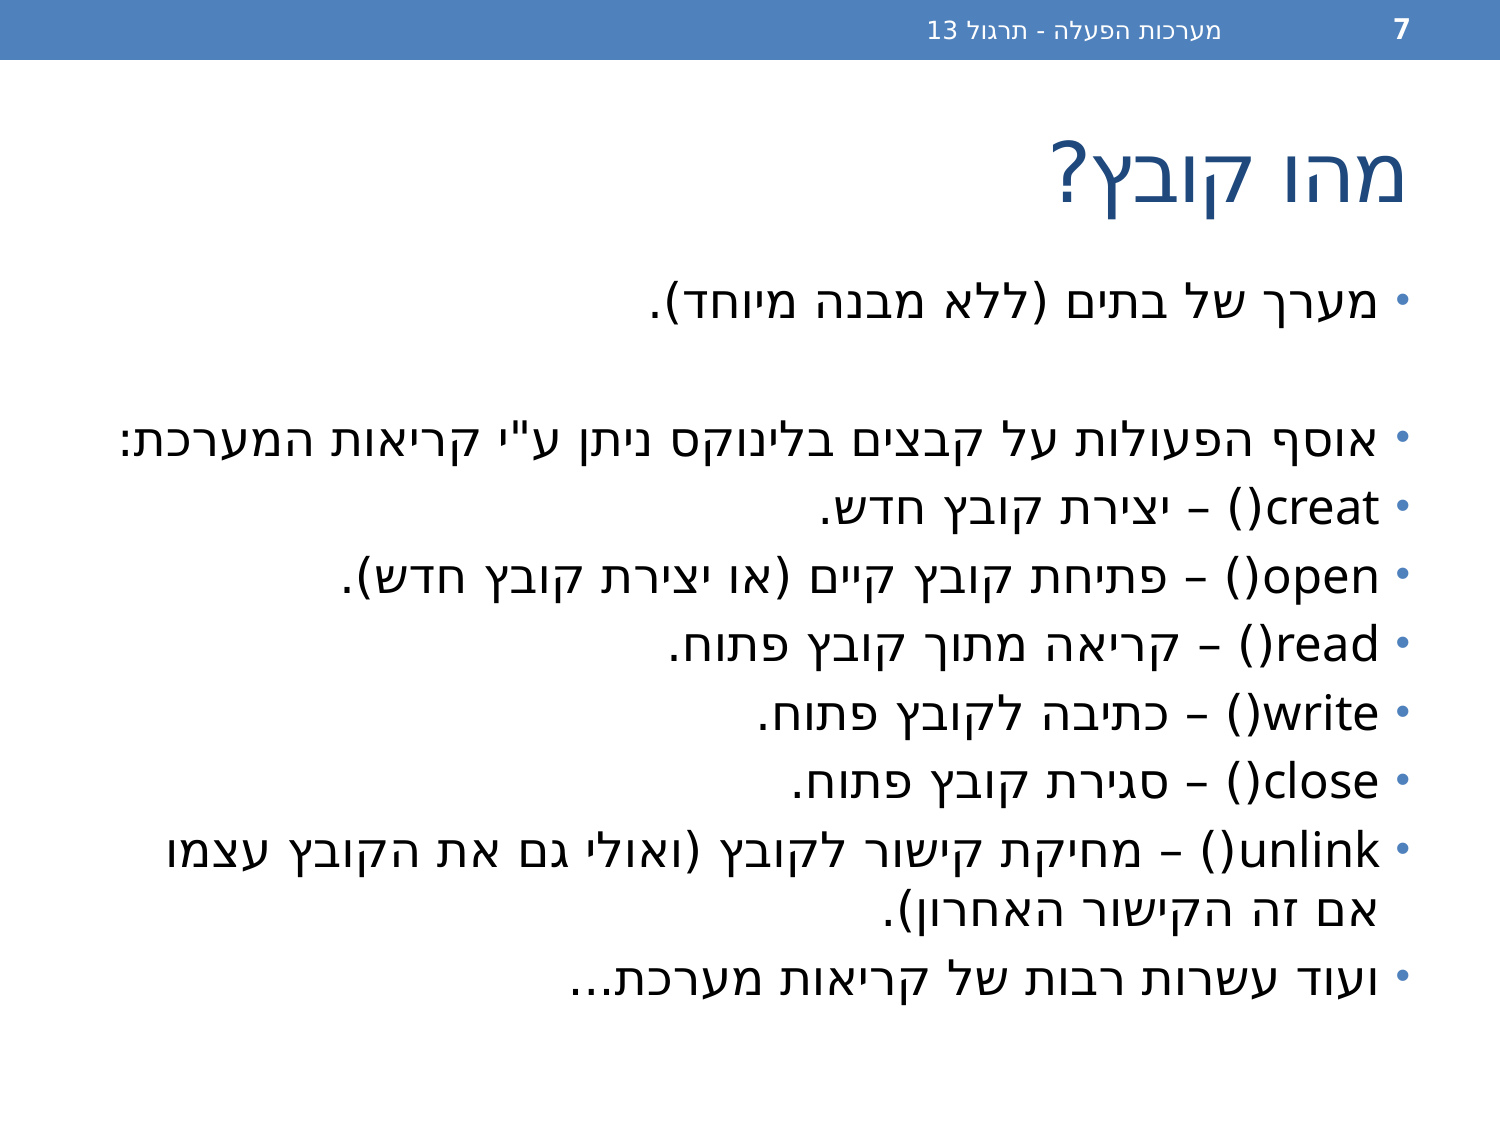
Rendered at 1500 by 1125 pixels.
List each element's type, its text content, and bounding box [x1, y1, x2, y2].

title מהו קובץ? [75, 87, 1425, 250]
list מערך של בתים (ללא מבנה מיוחד). אוסף הפעולות על קבצים בלינוקס ניתן ע"י קריאות המערכת: creat() – יצירת קובץ חדש. open() – פתיחת קובץ קיים (או יצירת קובץ חדש). read() – קריאה מתוך קובץ פתוח. write() – כתיבה לקובץ פתוח. close() – סגירת קובץ פתוח. unlink() – מחיקת קישור לקובץ (ואולי גם את הקובץ עצמו אם זה הקישור האחרון). ועוד עשרות רבות של קריאות מערכת... [75, 262, 1425, 1063]
slide_number 7 [1250, 3, 1425, 57]
footer מערכות הפעלה - תרגול 13 [562, 3, 1238, 57]
